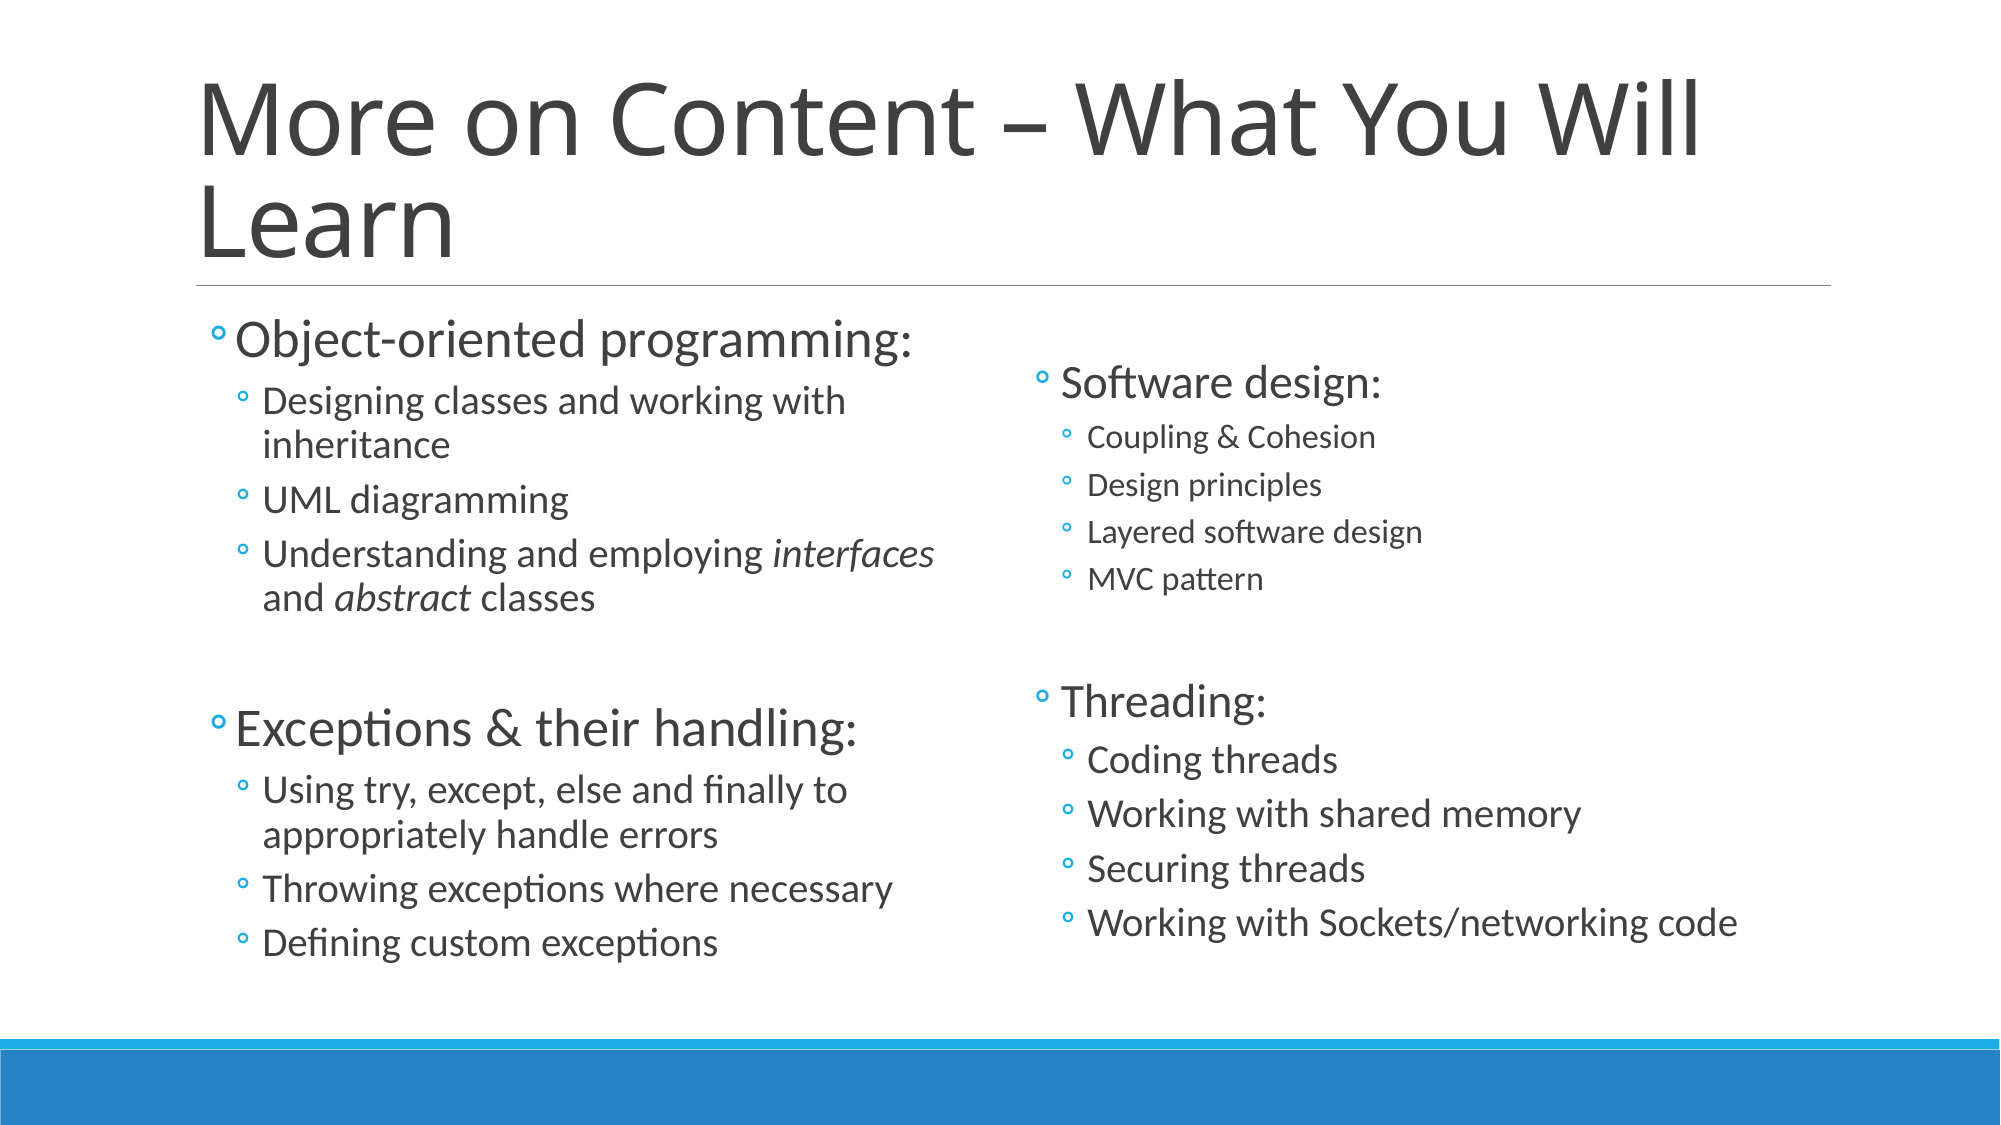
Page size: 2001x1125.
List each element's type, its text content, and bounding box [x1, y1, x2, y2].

list Object-oriented programming: Designing classes and working with inheritance UML diagramming Understanding and employing interfaces and abstract classes Exceptions & their handling: Using try, except, else and finally to appropriately handle errors Throwing exceptions where necessary Defining custom exceptions Software design: Coupling & Cohesion Design principles Layered software design MVC pattern Threading: Coding threads Working with shared memory Securing threads Working with Sockets/networking code [180, 302, 1830, 979]
title More on Content – What You Will Learn [180, 47, 1830, 285]
